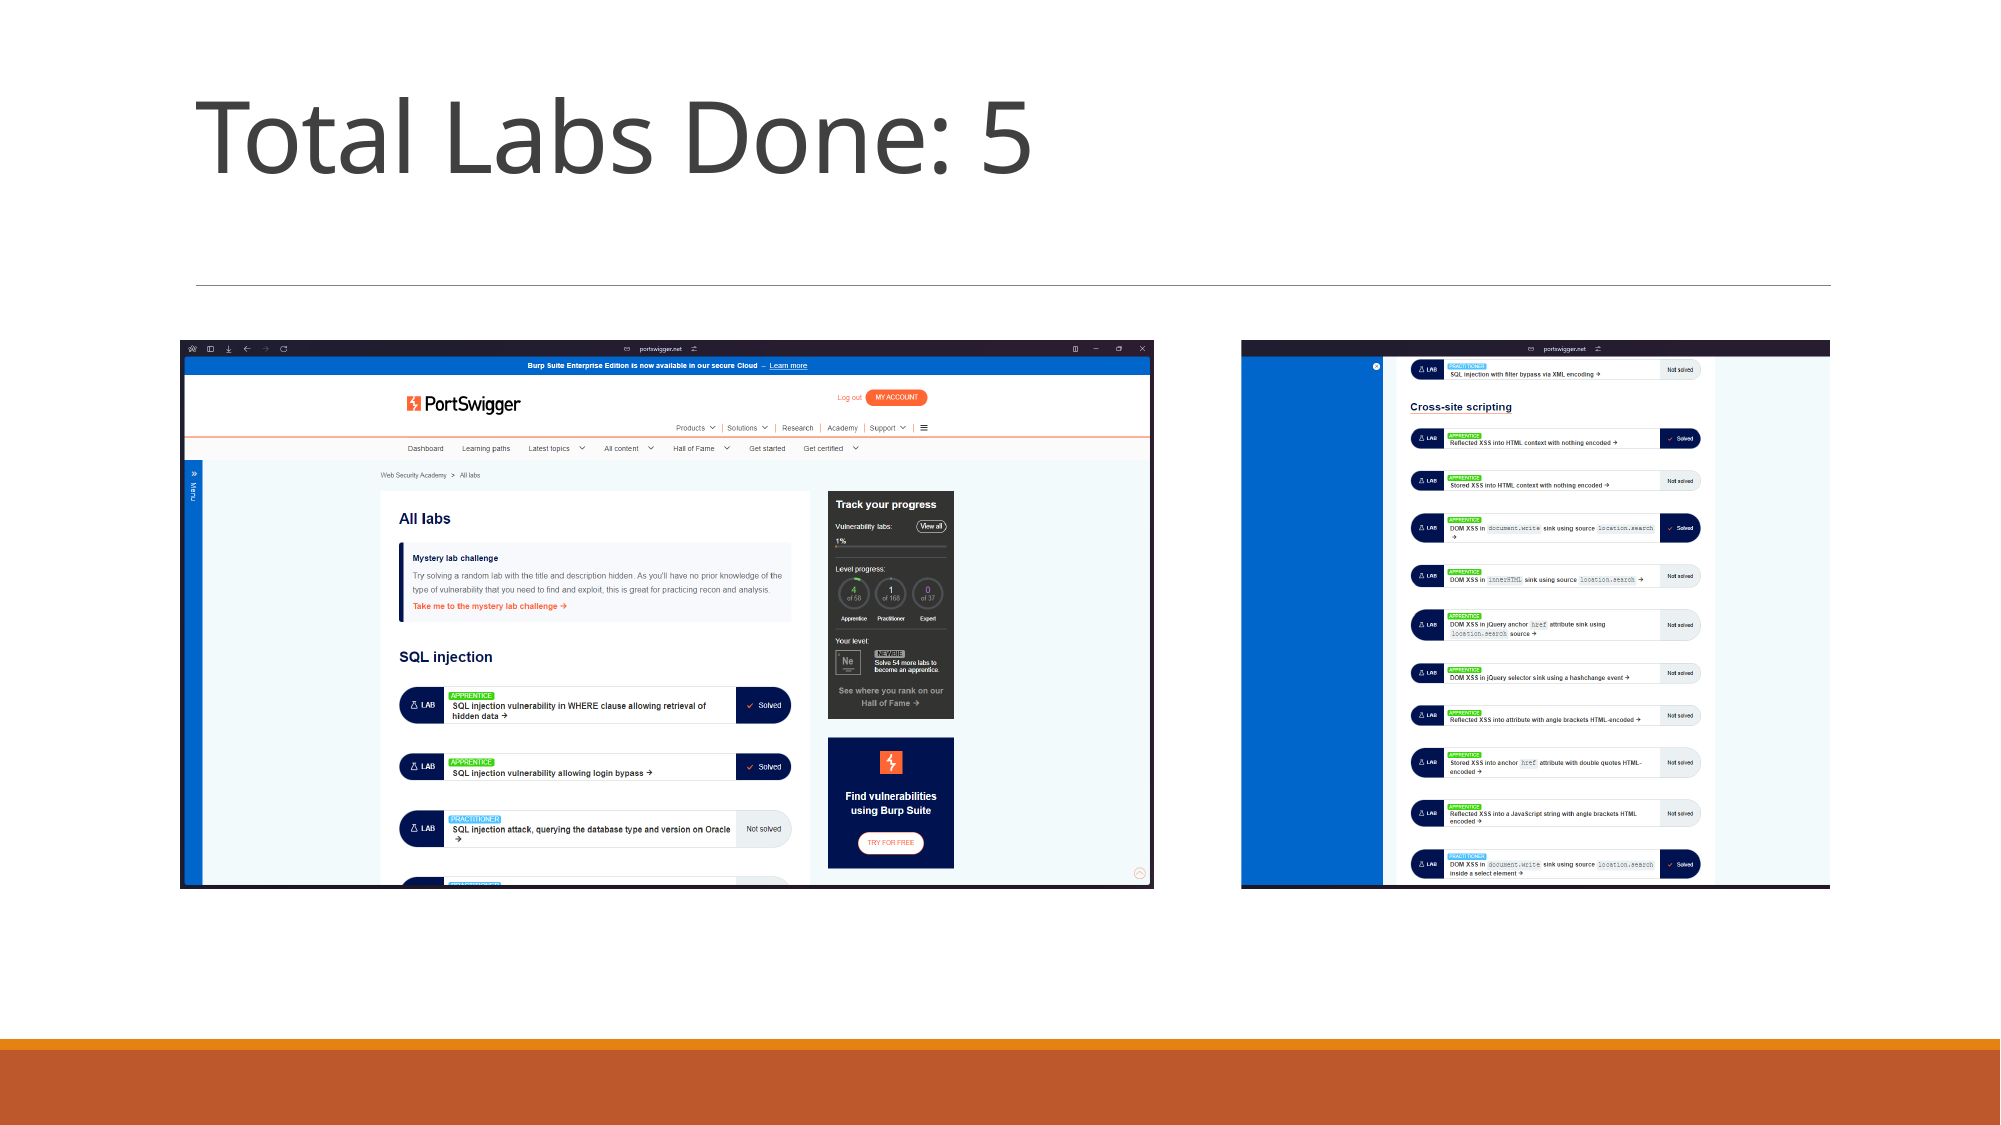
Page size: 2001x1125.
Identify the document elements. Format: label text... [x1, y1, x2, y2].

title Total Labs Done: 5 [180, 47, 1830, 202]
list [179, 340, 1155, 890]
picture [1240, 340, 1831, 890]
